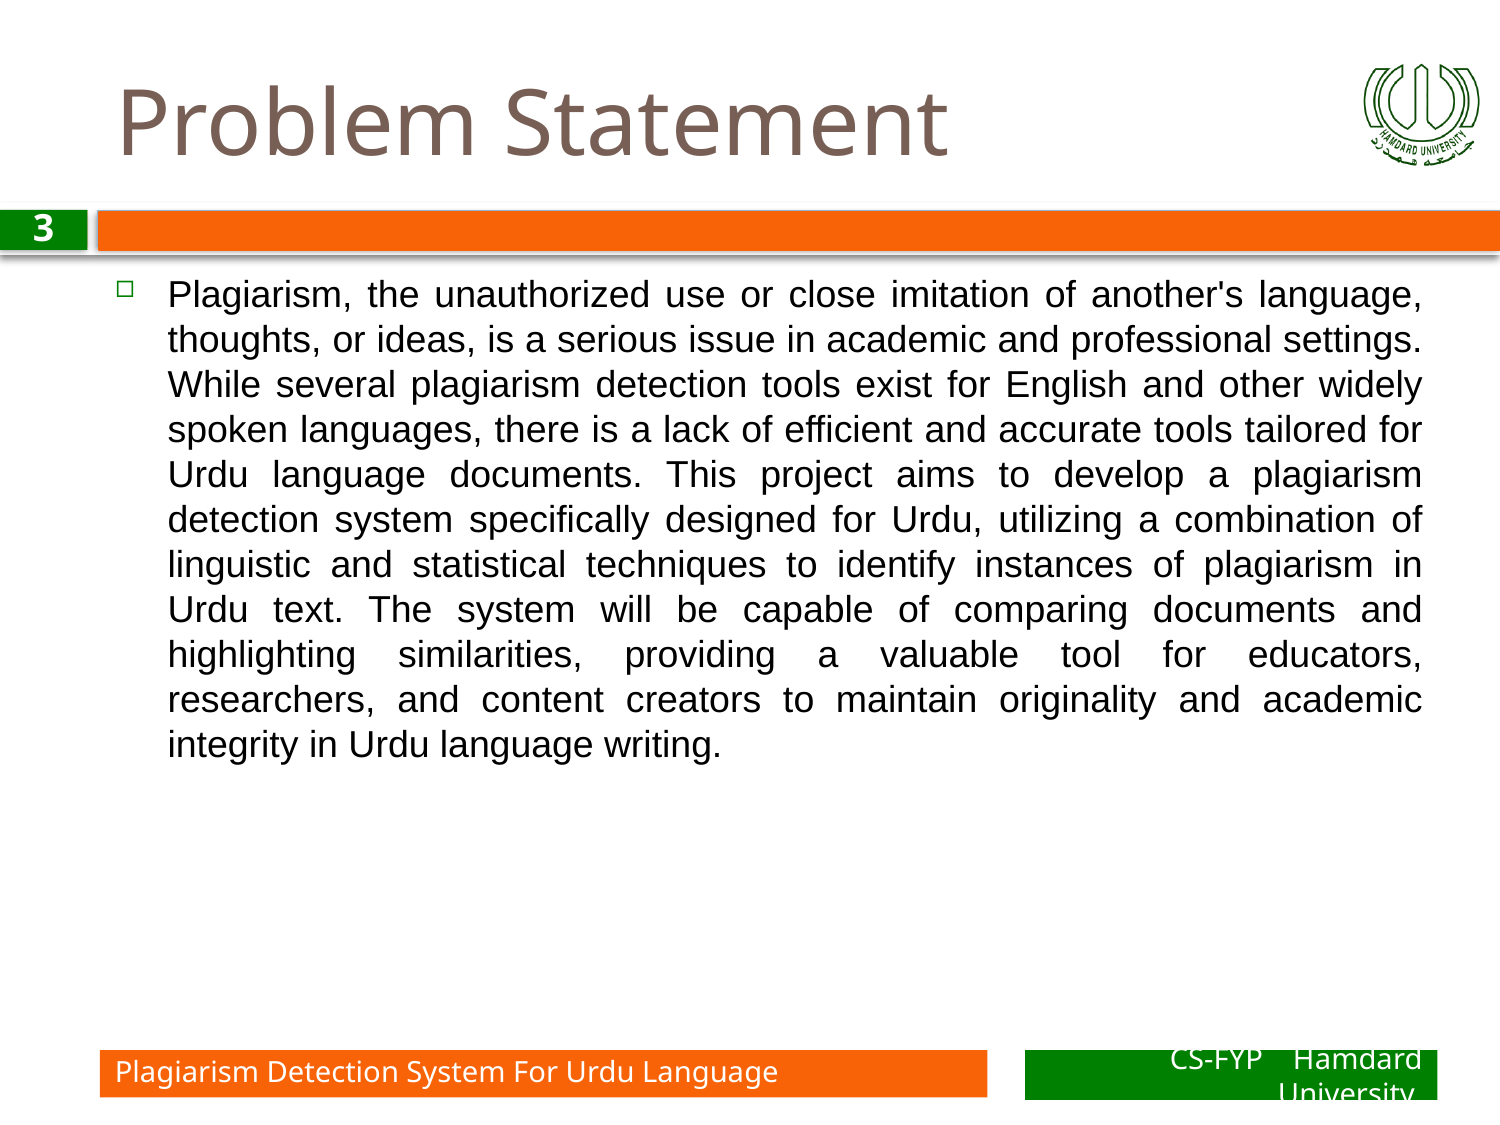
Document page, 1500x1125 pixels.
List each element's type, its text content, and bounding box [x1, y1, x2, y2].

title Problem Statement [100, 37, 1350, 200]
slide_number CS-FYP Hamdard University [1025, 1050, 1438, 1100]
list Plagiarism, the unauthorized use or close imitation of another's language, thoughts, or ideas, is a serious issue in academic and professional settings. While several plagiarism detection tools exist for English and other widely spoken languages, there is a lack of efficient and accurate tools tailored for Urdu language documents. This project aims to develop a plagiarism detection system specifically designed for Urdu, utilizing a combination of linguistic and statistical techniques to identify instances of plagiarism in Urdu text. The system will be capable of comparing documents and highlighting similarities, providing a valuable tool for educators, researchers, and content creators to maintain originality and academic integrity in Urdu language writing. [100, 262, 1438, 1000]
footer Plagiarism Detection System For Urdu Language [99, 1050, 988, 1098]
picture [1362, 62, 1483, 168]
slide_number 3 [0, 209, 88, 250]
